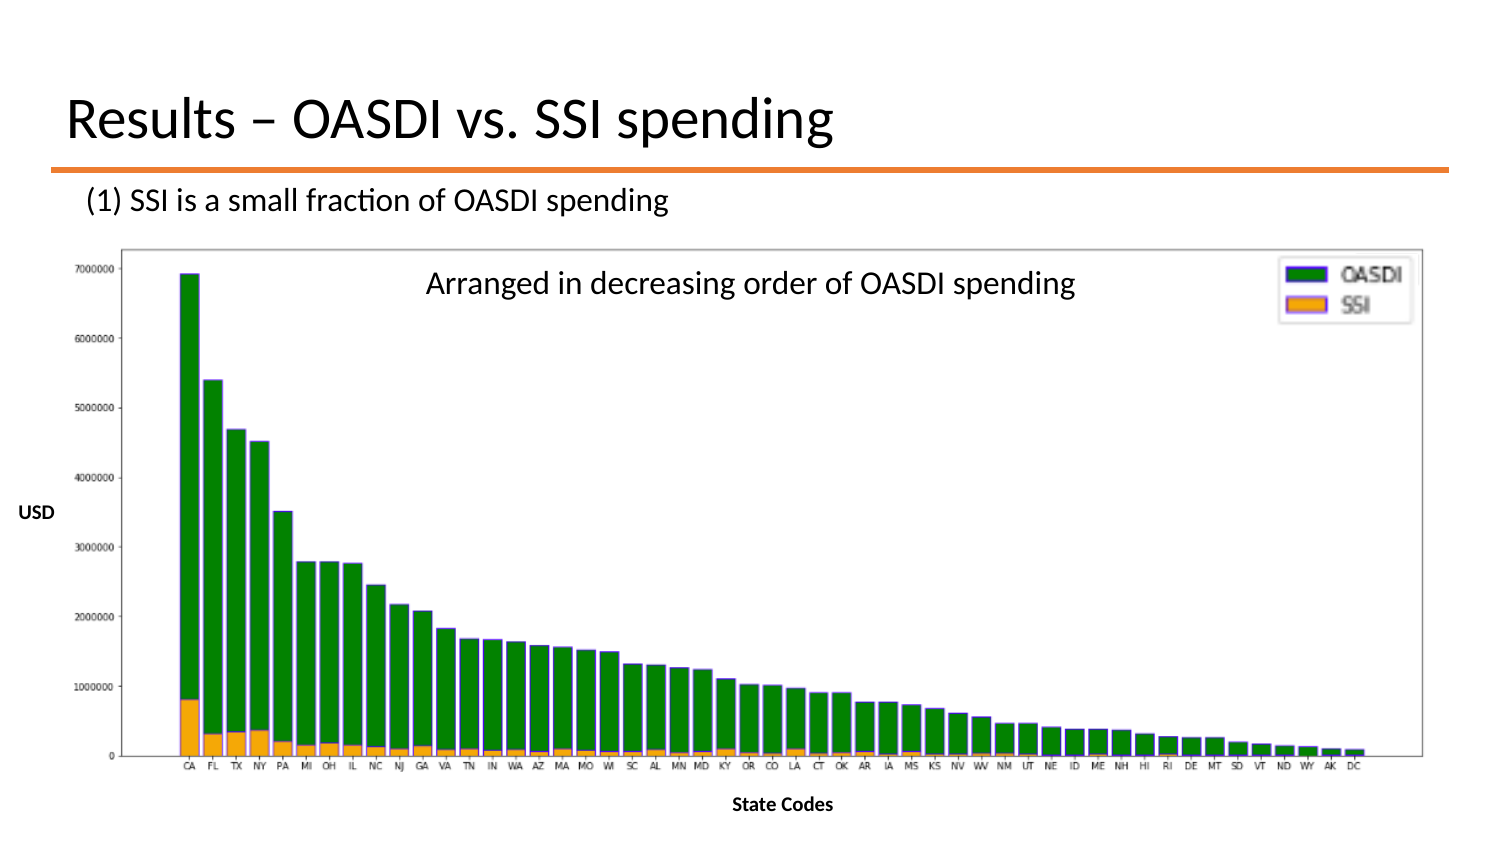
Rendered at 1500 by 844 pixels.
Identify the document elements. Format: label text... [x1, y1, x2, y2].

text_box State Codes [717, 783, 849, 823]
picture [67, 239, 1433, 783]
title Results – OASDI vs. SSI spending [51, 72, 1449, 167]
text_box USD [3, 491, 67, 531]
text_box (1) SSI is a small fraction of OASDI spending [70, 171, 685, 226]
